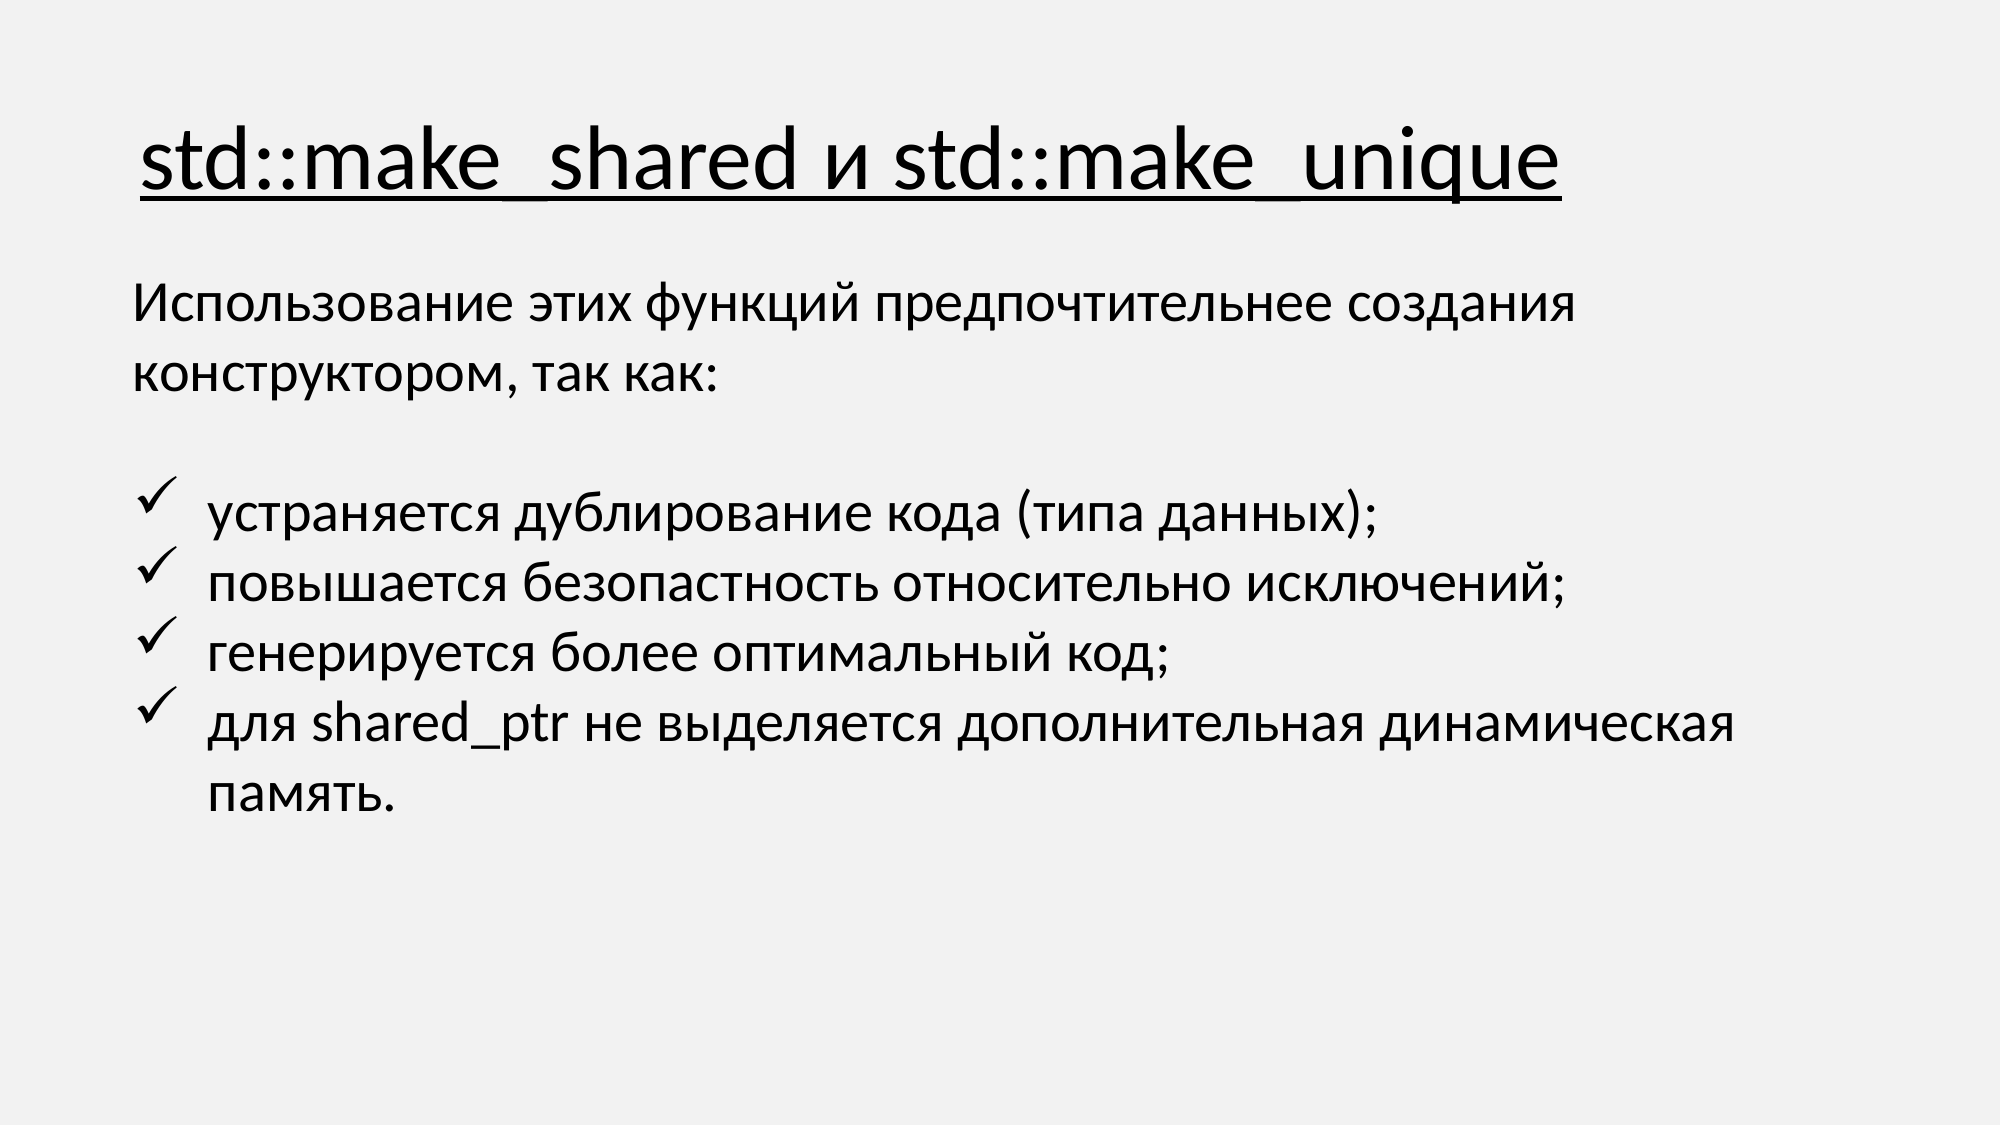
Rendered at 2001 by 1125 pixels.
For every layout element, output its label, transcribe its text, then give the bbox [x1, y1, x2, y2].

text_box Использование этих функций предпочтительнее создания конструктором, так как: устраняется дублирование кода (типа данных); повышается безопастность относительно исключений; генерируется более оптимальный код; для shared_ptr не выделяется дополнительная динамическая память. [118, 255, 1792, 831]
text_box std::make_shared и std::make_unique [124, 90, 1577, 216]
